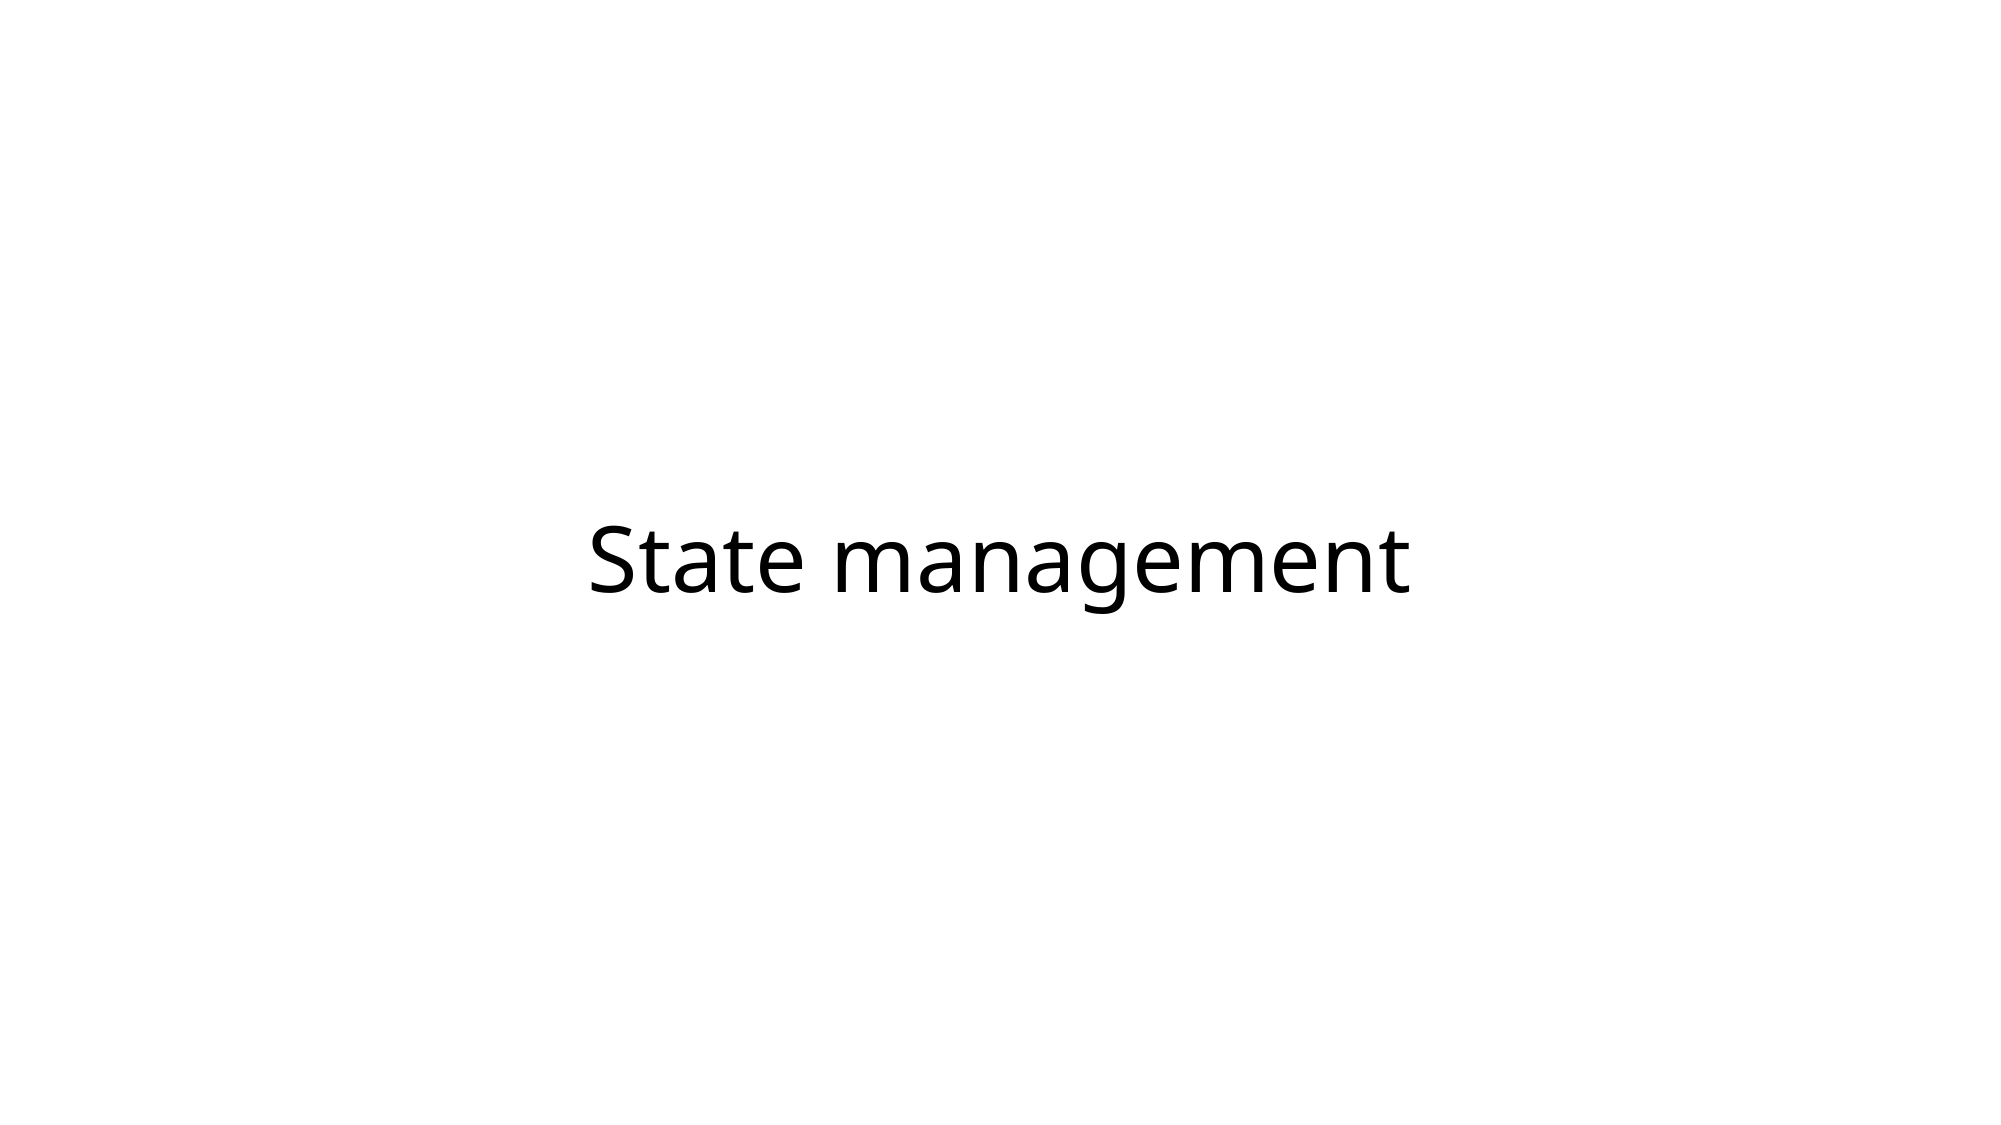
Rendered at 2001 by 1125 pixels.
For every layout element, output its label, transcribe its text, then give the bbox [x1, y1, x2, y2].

title State management [137, 453, 1863, 672]
